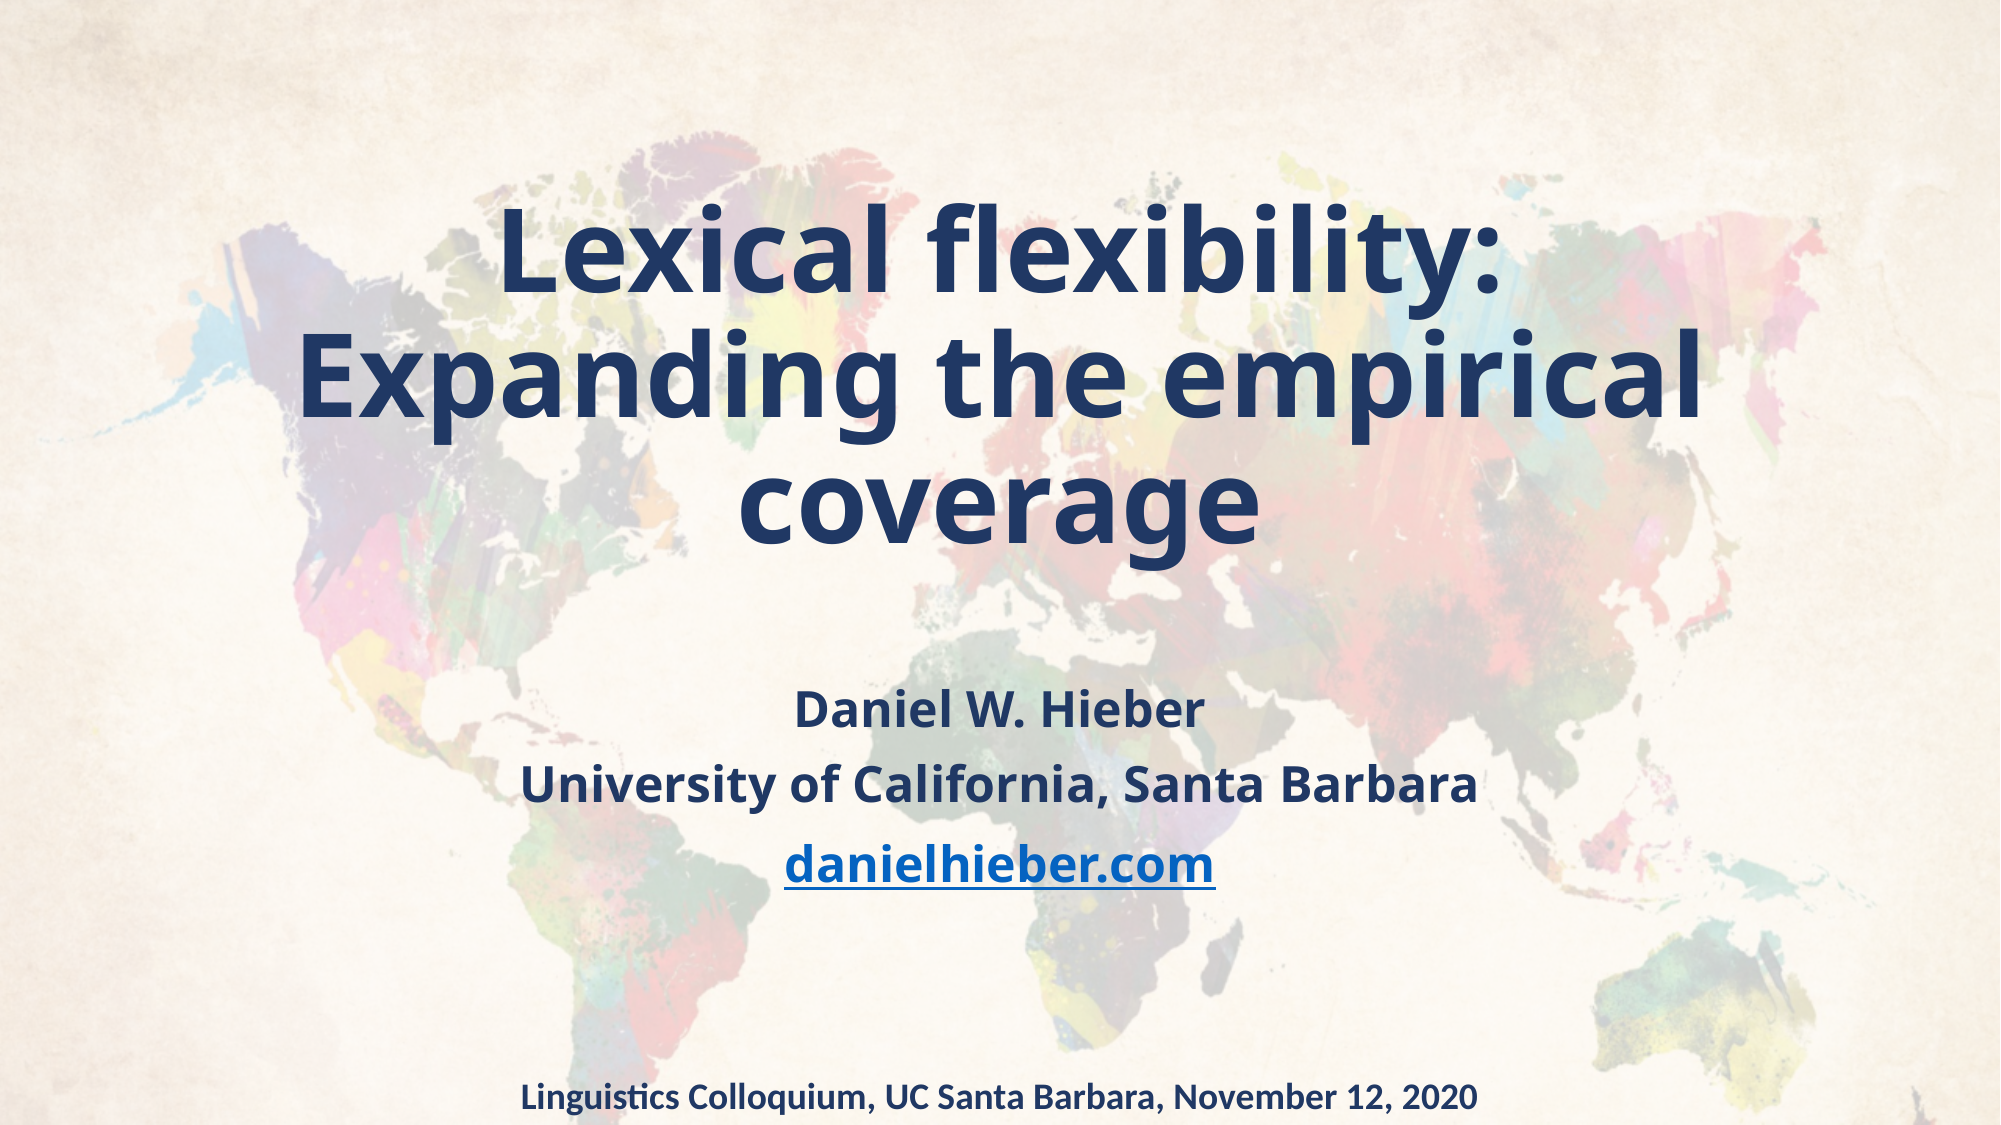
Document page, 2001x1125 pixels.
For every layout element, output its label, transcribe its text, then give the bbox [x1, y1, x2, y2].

text_box Linguistics Colloquium, UC Santa Barbara, November 12, 2020 [472, 1064, 1528, 1125]
list mamo·k‑ma ʔo·ʔas‑ʔi work-3SG.IND man-DEF ‘The man is working.’ ʔo·ʔas‑ma mamo·k‑ʔi man-3SG.IND work-DEF ‘The working one is a man.’ [0, 0, 2000, 1125]
title Lexical flexibility: Expanding the empirical coverage [249, 184, 1750, 576]
subtitle Daniel W. Hieber University of California, Santa Barbara danielhieber.com [249, 676, 1750, 906]
